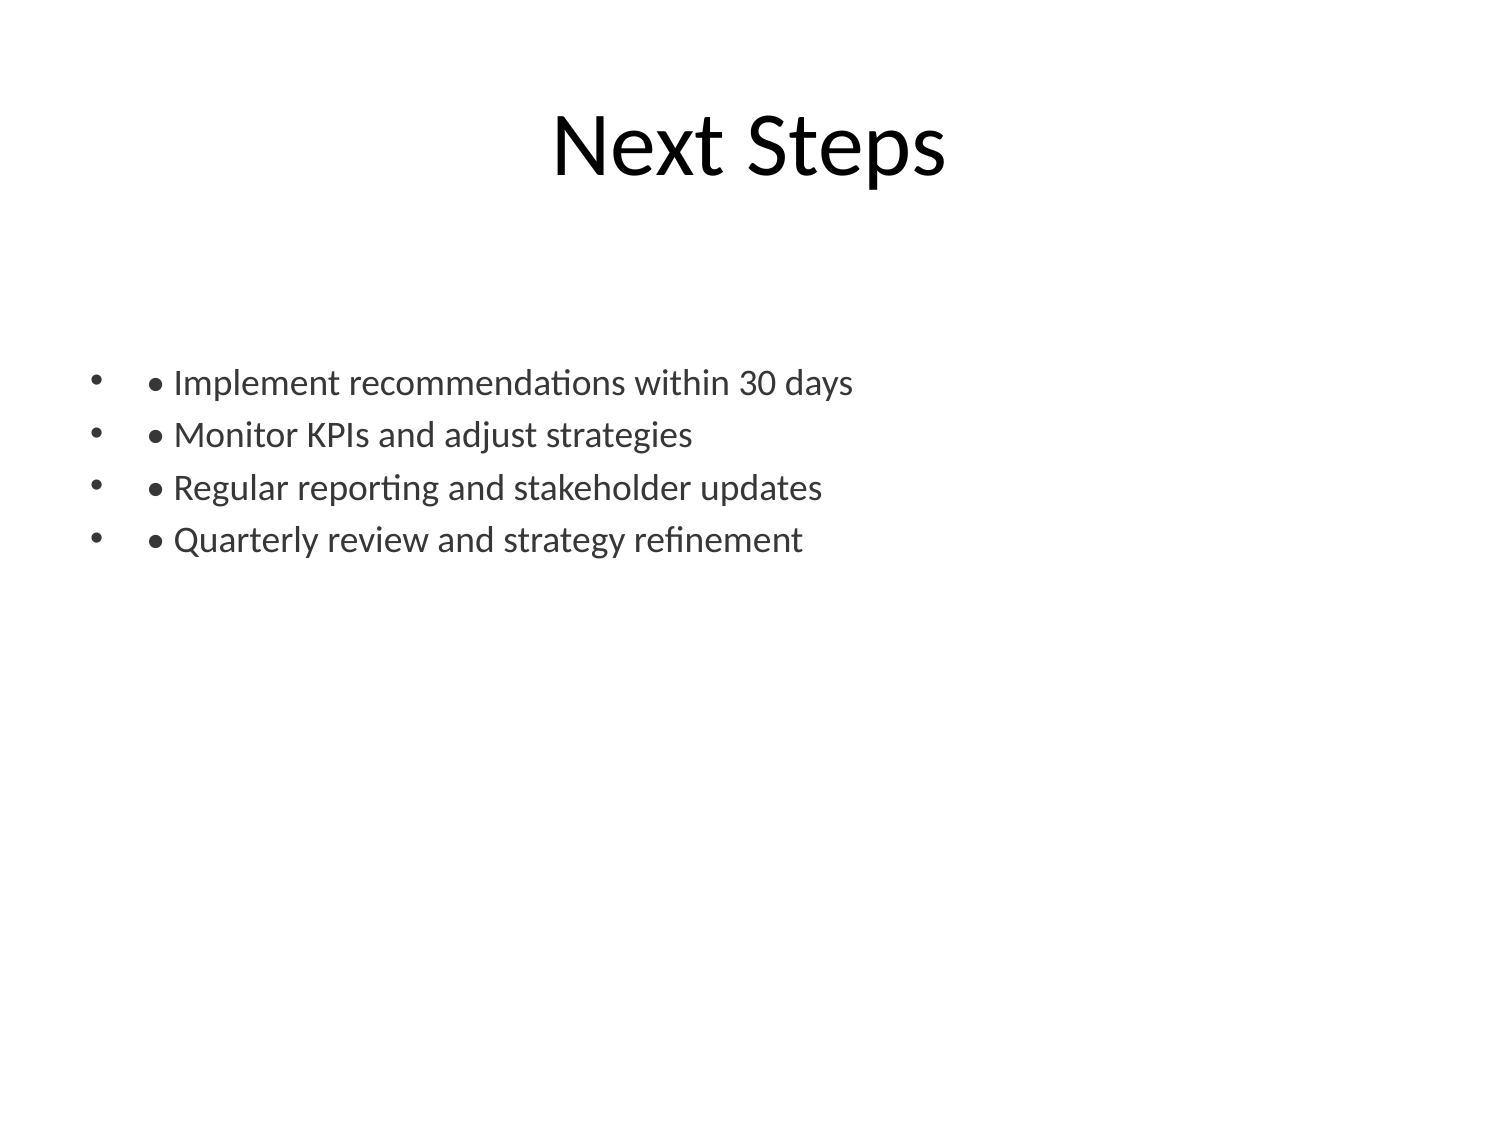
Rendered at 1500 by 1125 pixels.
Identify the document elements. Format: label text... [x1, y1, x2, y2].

title Next Steps [75, 45, 1425, 233]
list • Implement recommendations within 30 days • Monitor KPIs and adjust strategies • Regular reporting and stakeholder updates • Quarterly review and strategy refinement [75, 262, 1425, 1005]
